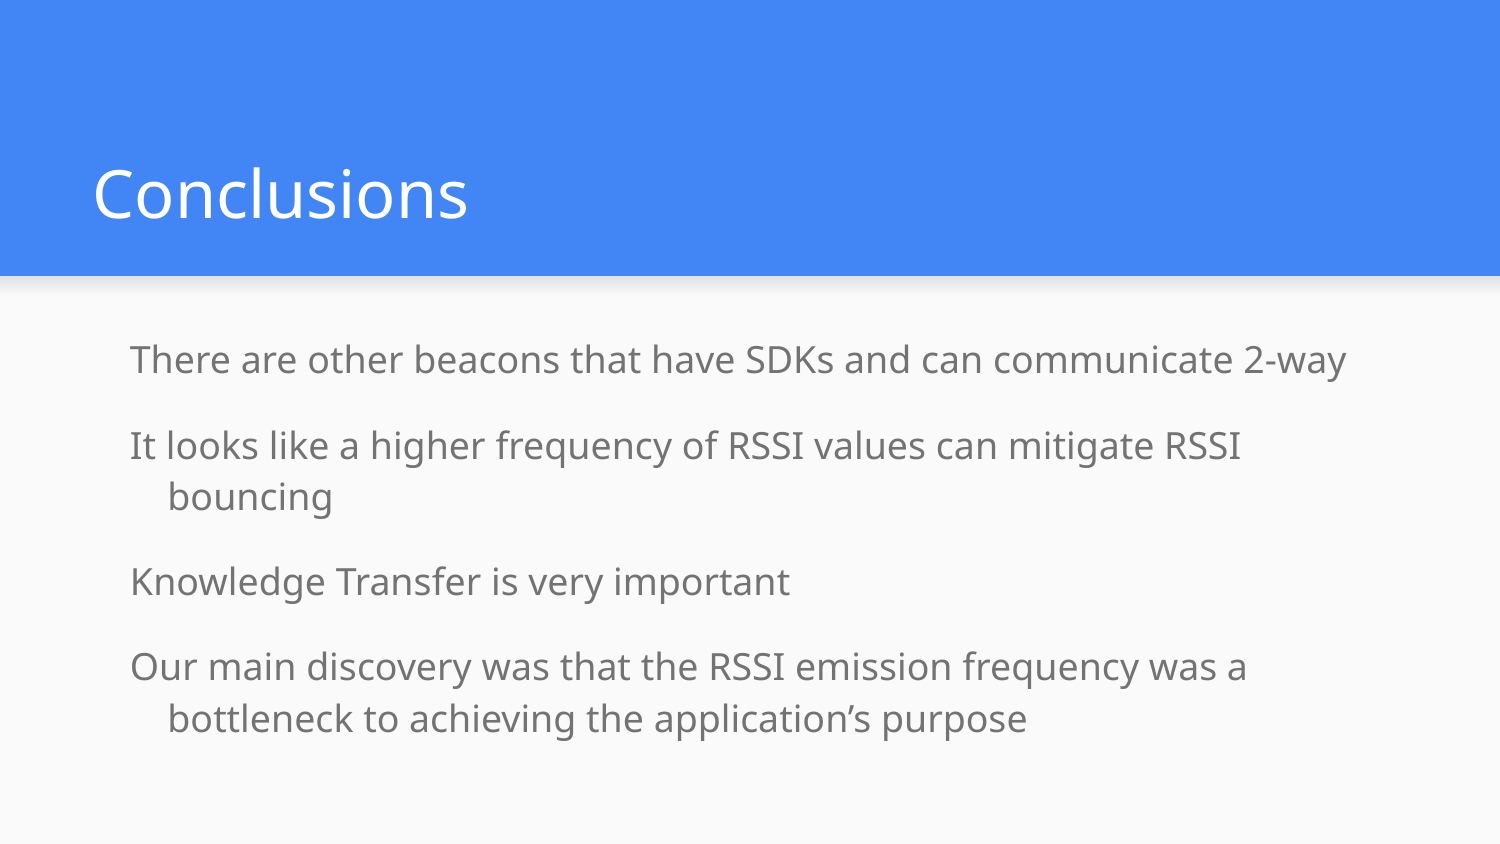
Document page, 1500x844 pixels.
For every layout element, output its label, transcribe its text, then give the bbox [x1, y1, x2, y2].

title Conclusions [77, 121, 1427, 248]
list There are other beacons that have SDKs and can communicate 2-way It looks like a higher frequency of RSSI values can mitigate RSSI bouncing Knowledge Transfer is very important Our main discovery was that the RSSI emission frequency was a bottleneck to achieving the application’s purpose [77, 314, 1427, 760]
